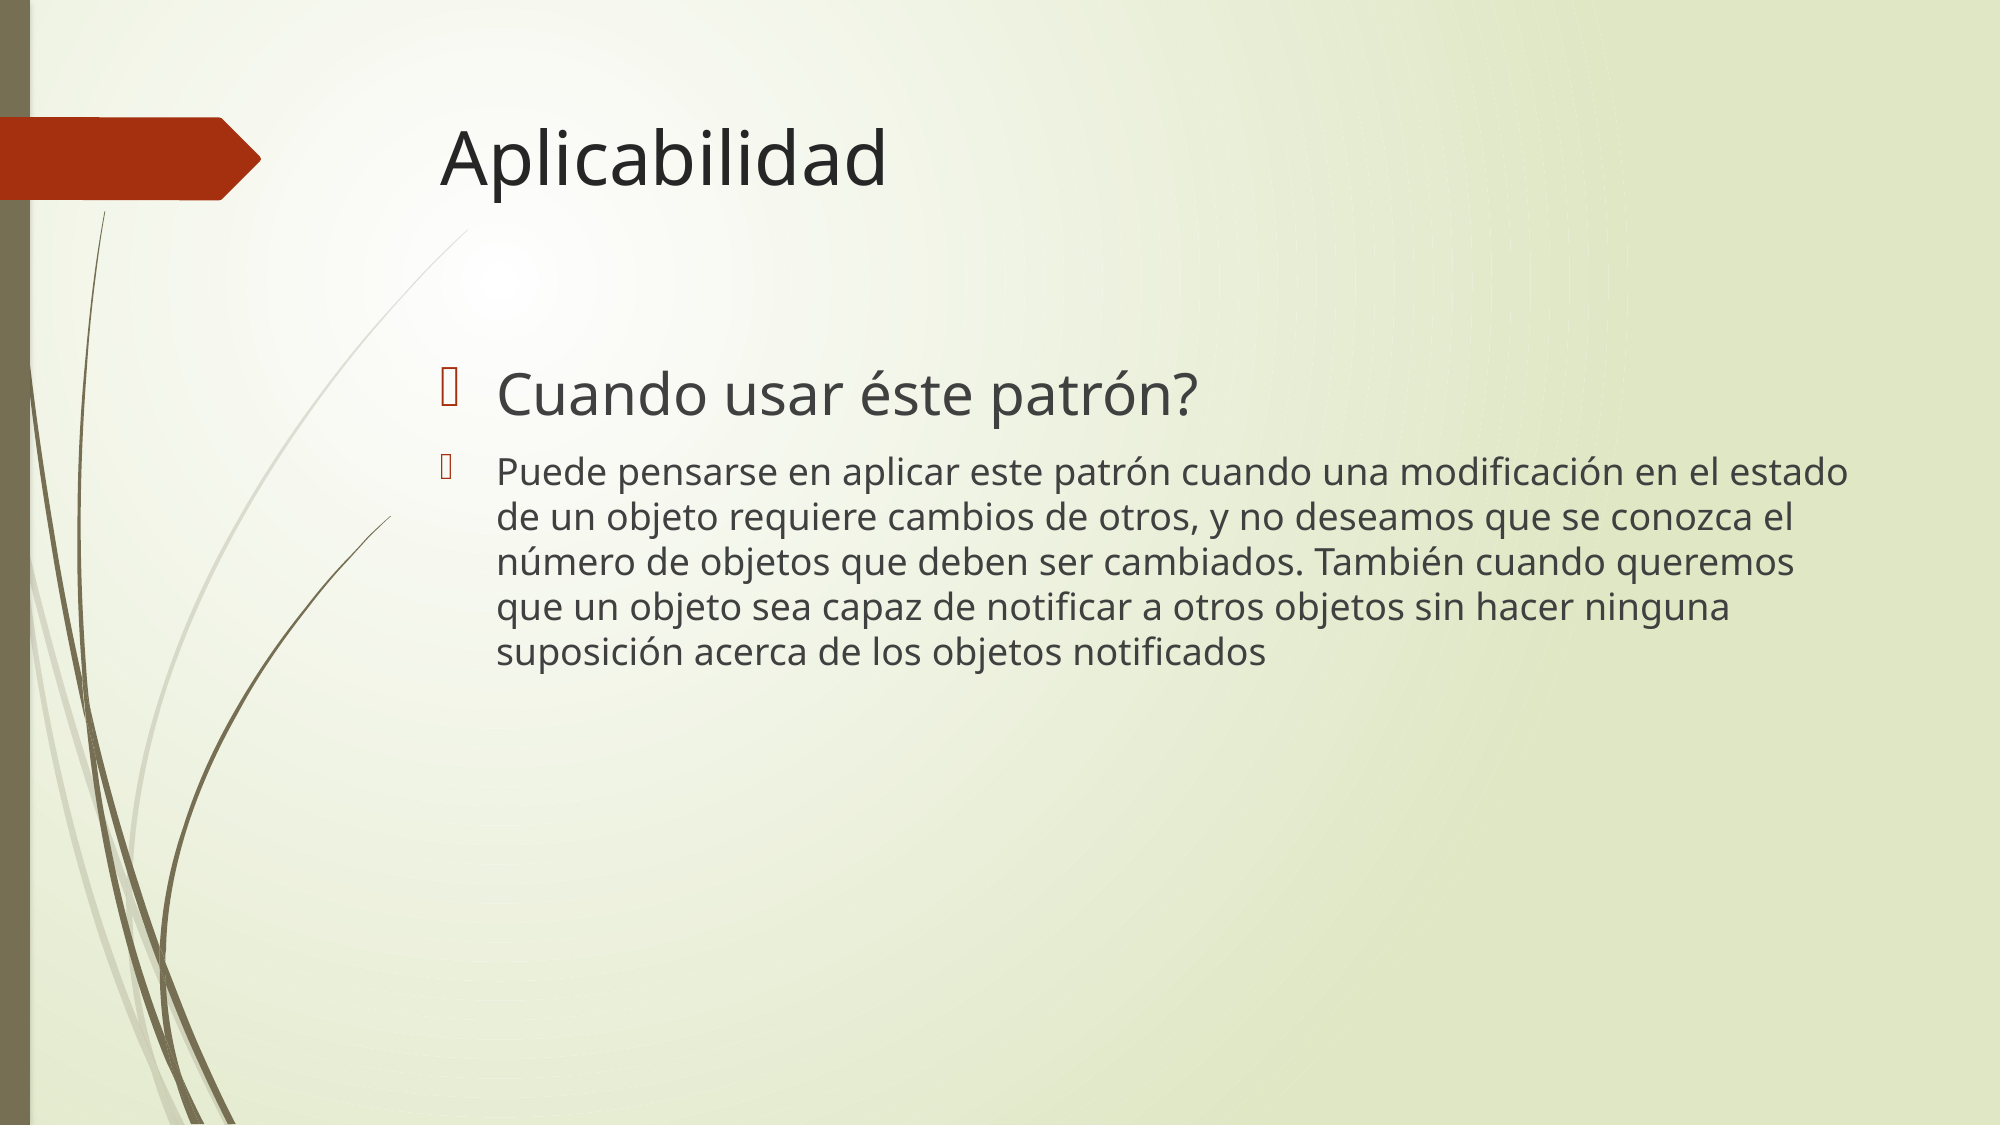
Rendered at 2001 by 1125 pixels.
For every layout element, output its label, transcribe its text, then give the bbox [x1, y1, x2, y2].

title Aplicabilidad [425, 102, 1888, 313]
list Cuando usar éste patrón? Puede pensarse en aplicar este patrón cuando una modificación en el estado de un objeto requiere cambios de otros, y no deseamos que se conozca el número de objetos que deben ser cambiados. También cuando queremos que un objeto sea capaz de notificar a otros objetos sin hacer ninguna suposición acerca de los objetos notificados [424, 350, 1888, 970]
